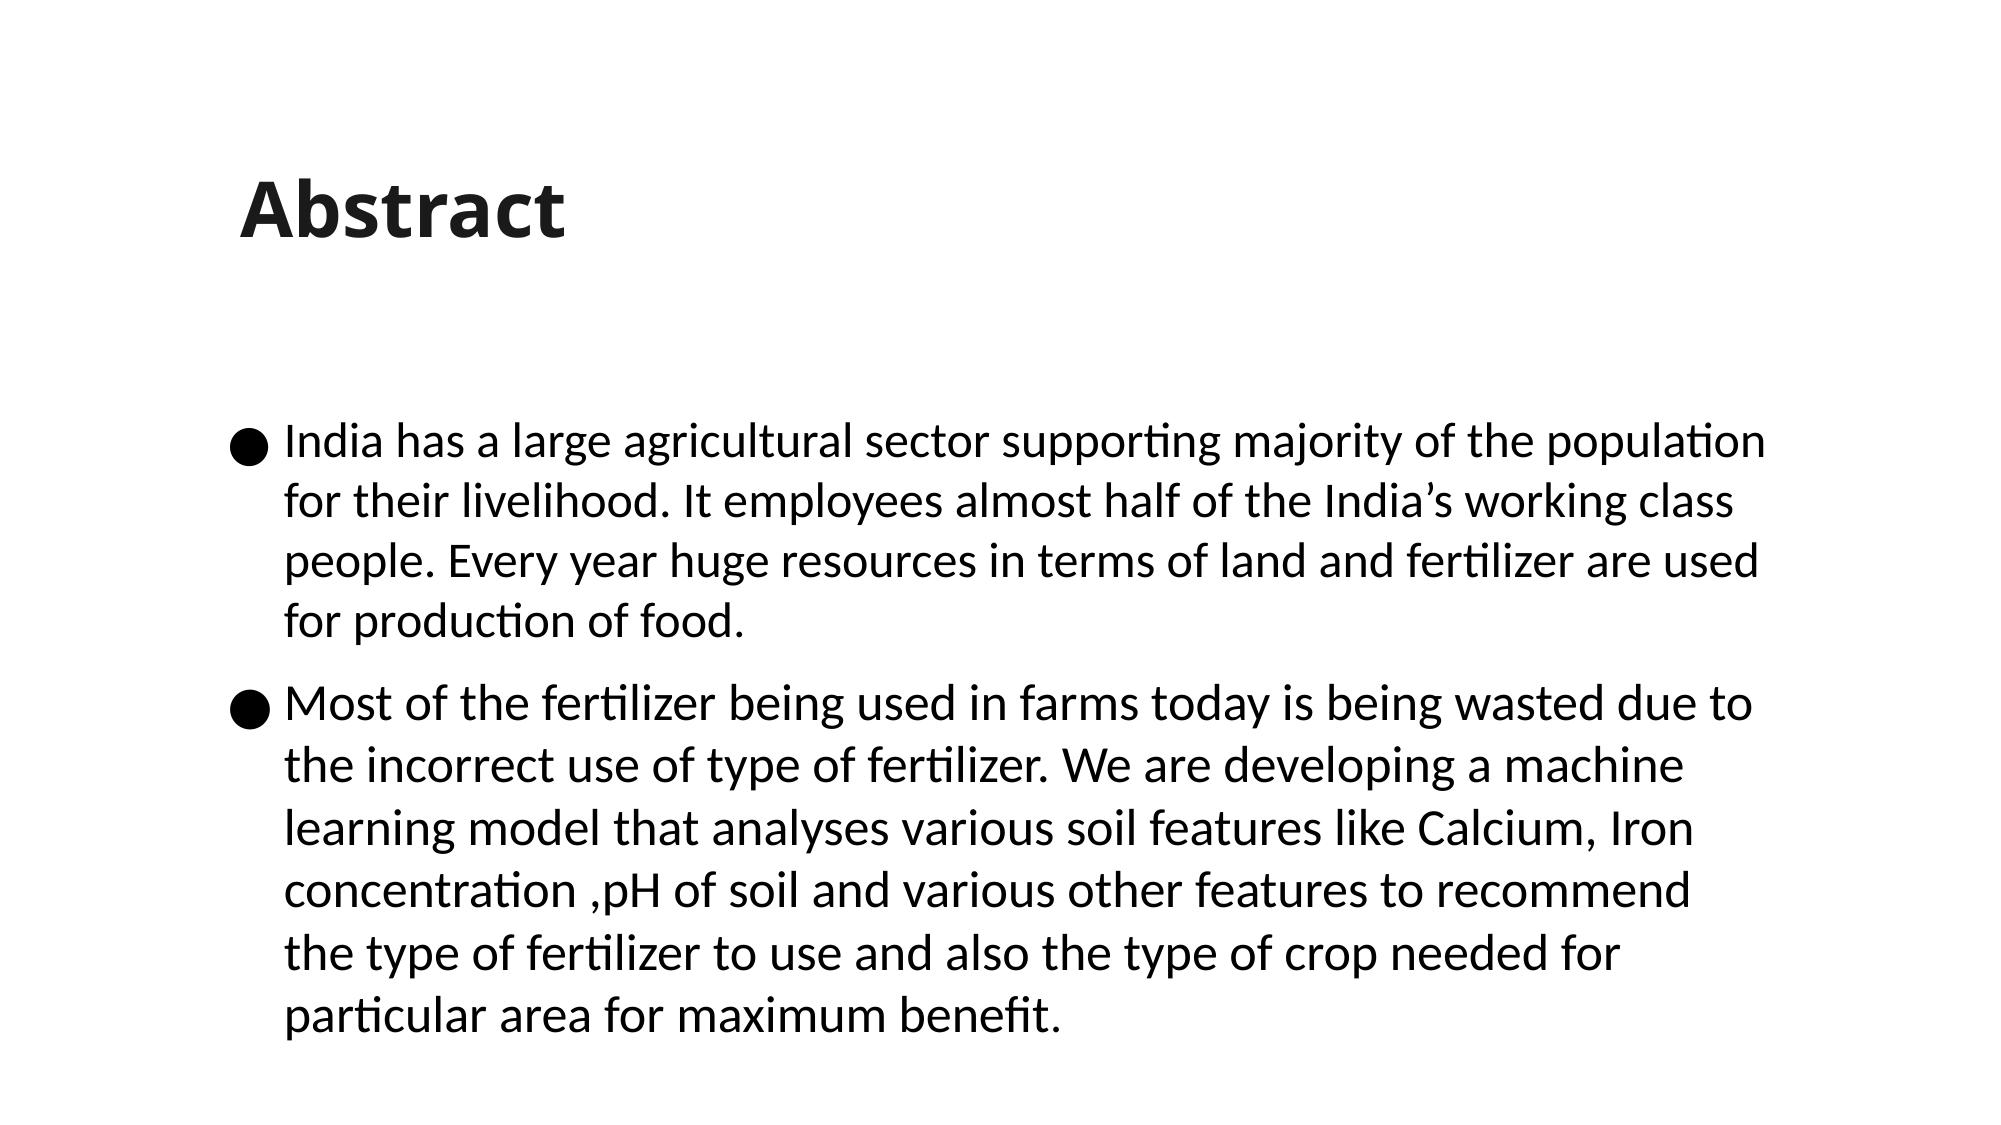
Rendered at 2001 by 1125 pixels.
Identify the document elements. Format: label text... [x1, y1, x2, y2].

title Abstract [225, 141, 1775, 272]
list India has a large agricultural sector supporting majority of the population for their livelihood. It employees almost half of the India’s working class people. Every year huge resources in terms of land and fertilizer are used for production of food. Most of the fertilizer being used in farms today is being wasted due to the incorrect use of type of fertilizer. We are developing a machine learning model that analyses various soil features like Calcium, Iron concentration ,pH of soil and various other features to recommend the type of fertilizer to use and also the type of crop needed for particular area for maximum benefit. [212, 399, 1788, 1021]
